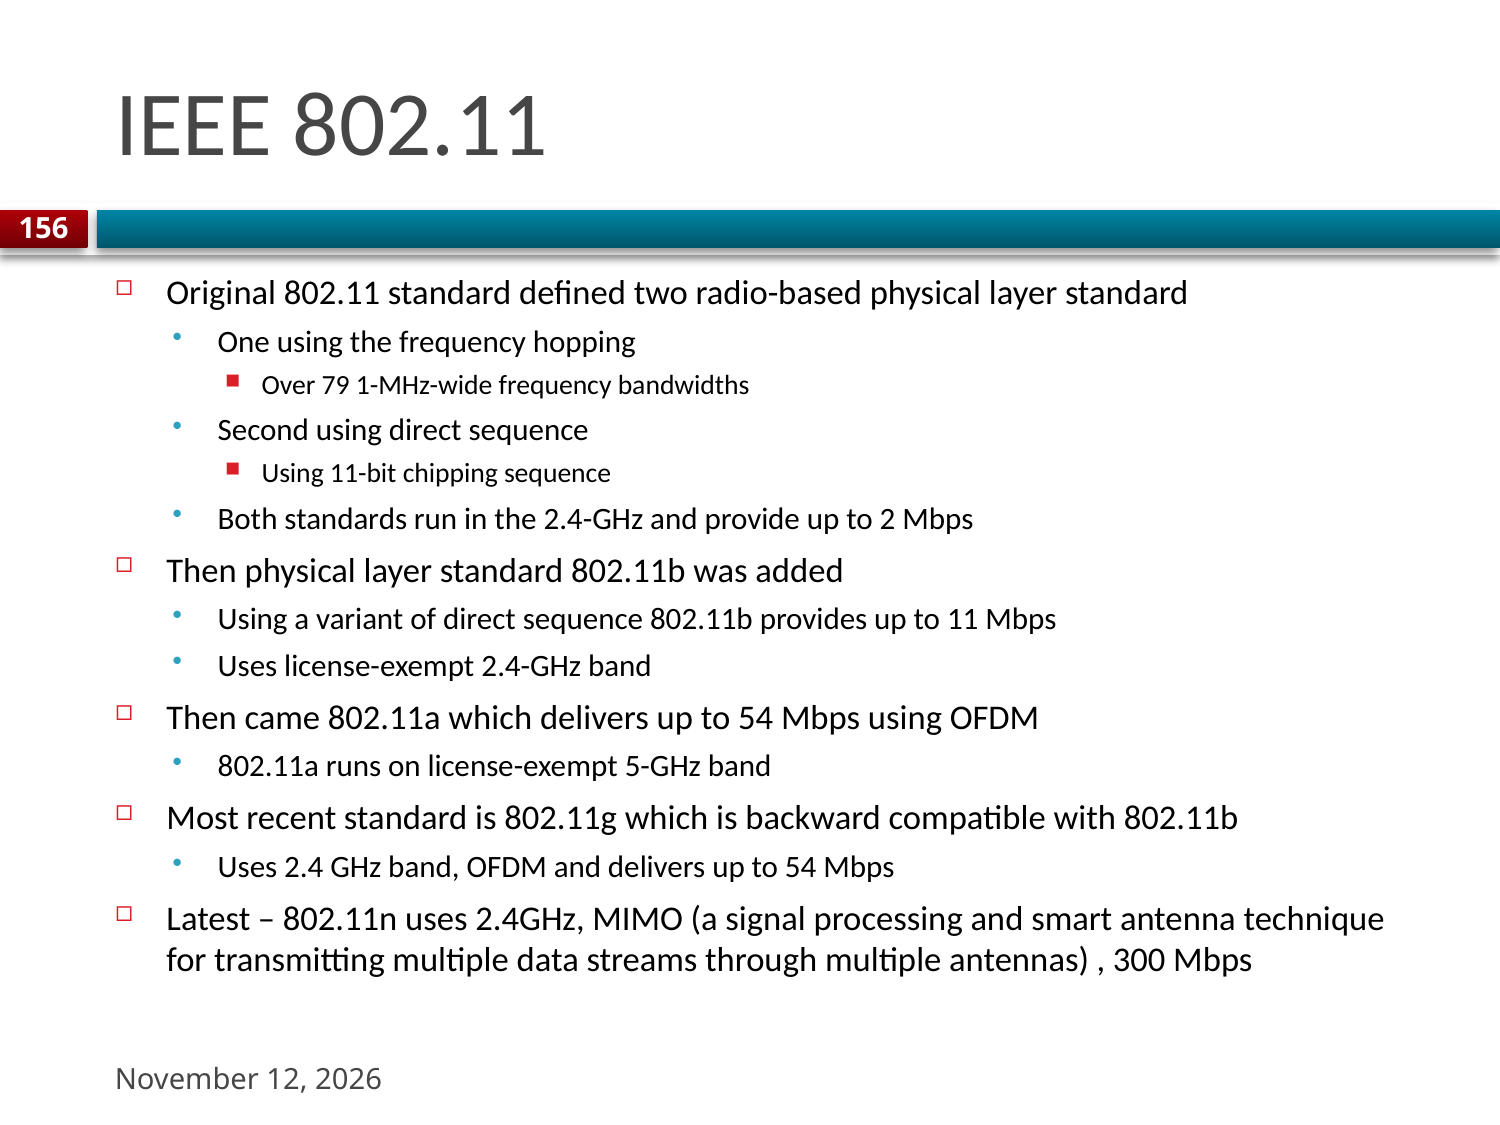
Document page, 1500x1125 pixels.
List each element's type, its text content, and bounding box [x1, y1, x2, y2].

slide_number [99, 1050, 538, 1110]
list Original 802.11 standard defined two radio-based physical layer standard One using the frequency hopping Over 79 1-MHz-wide frequency bandwidths Second using direct sequence Using 11-bit chipping sequence Both standards run in the 2.4-GHz and provide up to 2 Mbps Then physical layer standard 802.11b was added Using a variant of direct sequence 802.11b provides up to 11 Mbps Uses license-exempt 2.4-GHz band Then came 802.11a which delivers up to 54 Mbps using OFDM 802.11a runs on license-exempt 5-GHz band Most recent standard is 802.11g which is backward compatible with 802.11b Uses 2.4 GHz band, OFDM and delivers up to 54 Mbps Latest – 802.11n uses 2.4GHz, MIMO (a signal processing and smart antenna technique for transmitting multiple data streams through multiple antennas) , 300 Mbps [100, 262, 1438, 1000]
slide_number 156 [0, 208, 88, 249]
title IEEE 802.11 [100, 37, 1438, 200]
